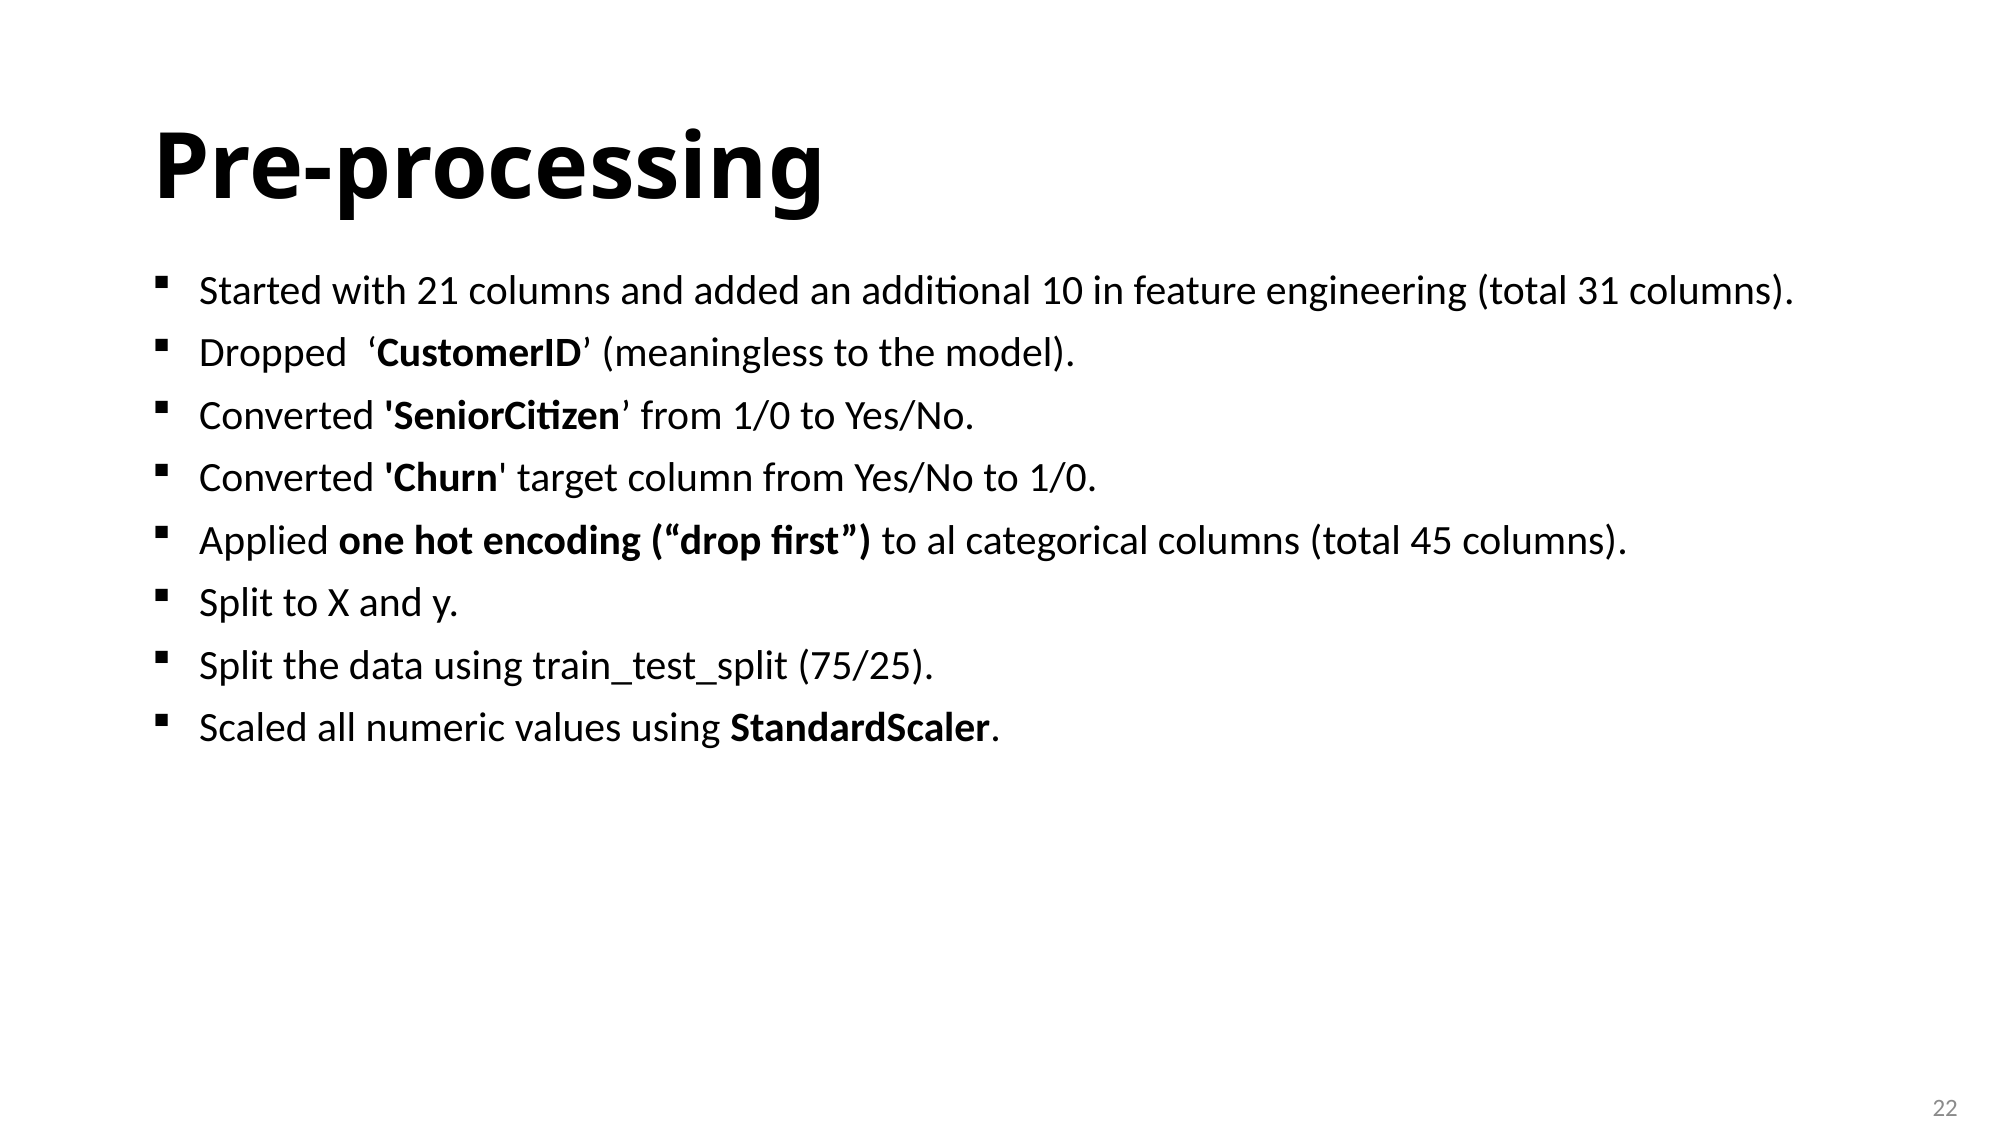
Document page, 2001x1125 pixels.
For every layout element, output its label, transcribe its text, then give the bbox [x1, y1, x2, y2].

title Pre-processing [137, 59, 1863, 278]
slide_number 22 [1523, 1076, 1974, 1125]
text_box Started with 21 columns and added an additional 10 in feature engineering (total 31 columns). Dropped ‘CustomerID’ (meaningless to the model). Converted 'SeniorCitizen’ from 1/0 to Yes/No. Converted 'Churn' target column from Yes/No to 1/0. Applied one hot encoding (“drop first”) to al categorical columns (total 45 columns). Split to X and y. Split the data using train_test_split (75/25). Scaled all numeric values using StandardScaler. [137, 255, 1851, 758]
